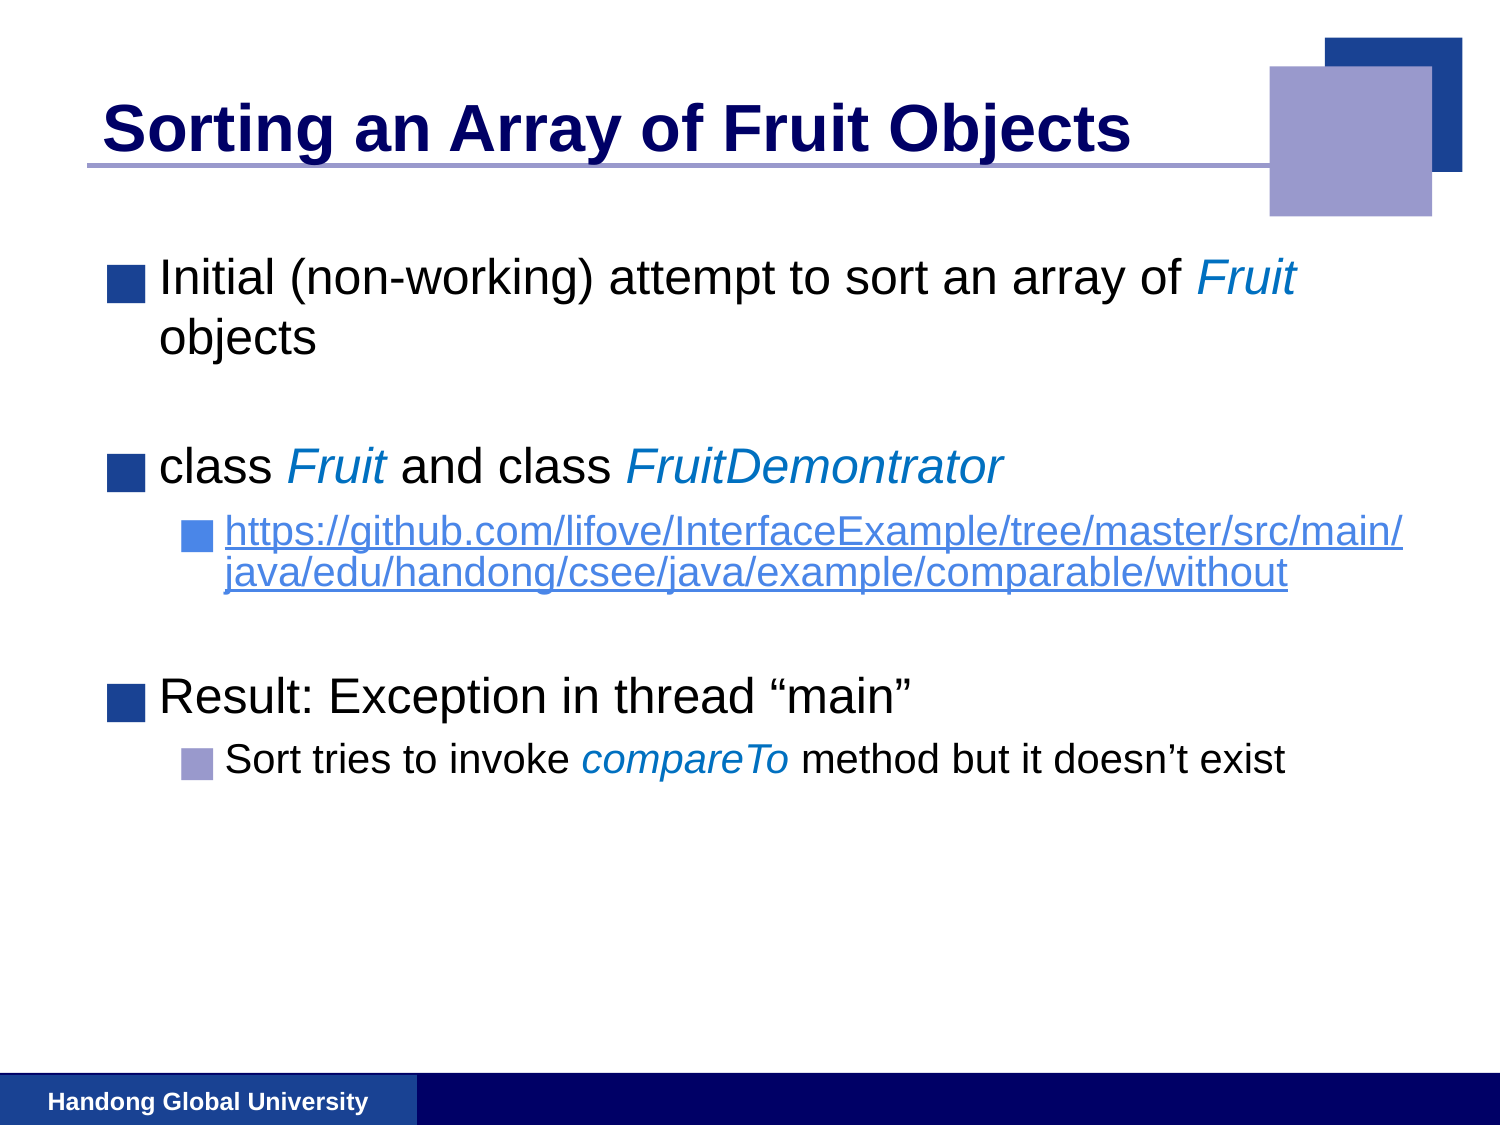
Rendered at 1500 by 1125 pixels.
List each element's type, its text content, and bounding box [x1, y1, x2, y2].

list Initial (non-working) attempt to sort an array of Fruit objects class Fruit and class FruitDemontrator https://github.com/lifove/InterfaceExample/tree/master/src/main/java/edu/handong/csee/java/example/comparable/without Result: Exception in thread “main” Sort tries to invoke compareTo method but it doesn’t exist [87, 237, 1425, 1013]
title Sorting an Array of Fruit Objects [87, 46, 1238, 172]
